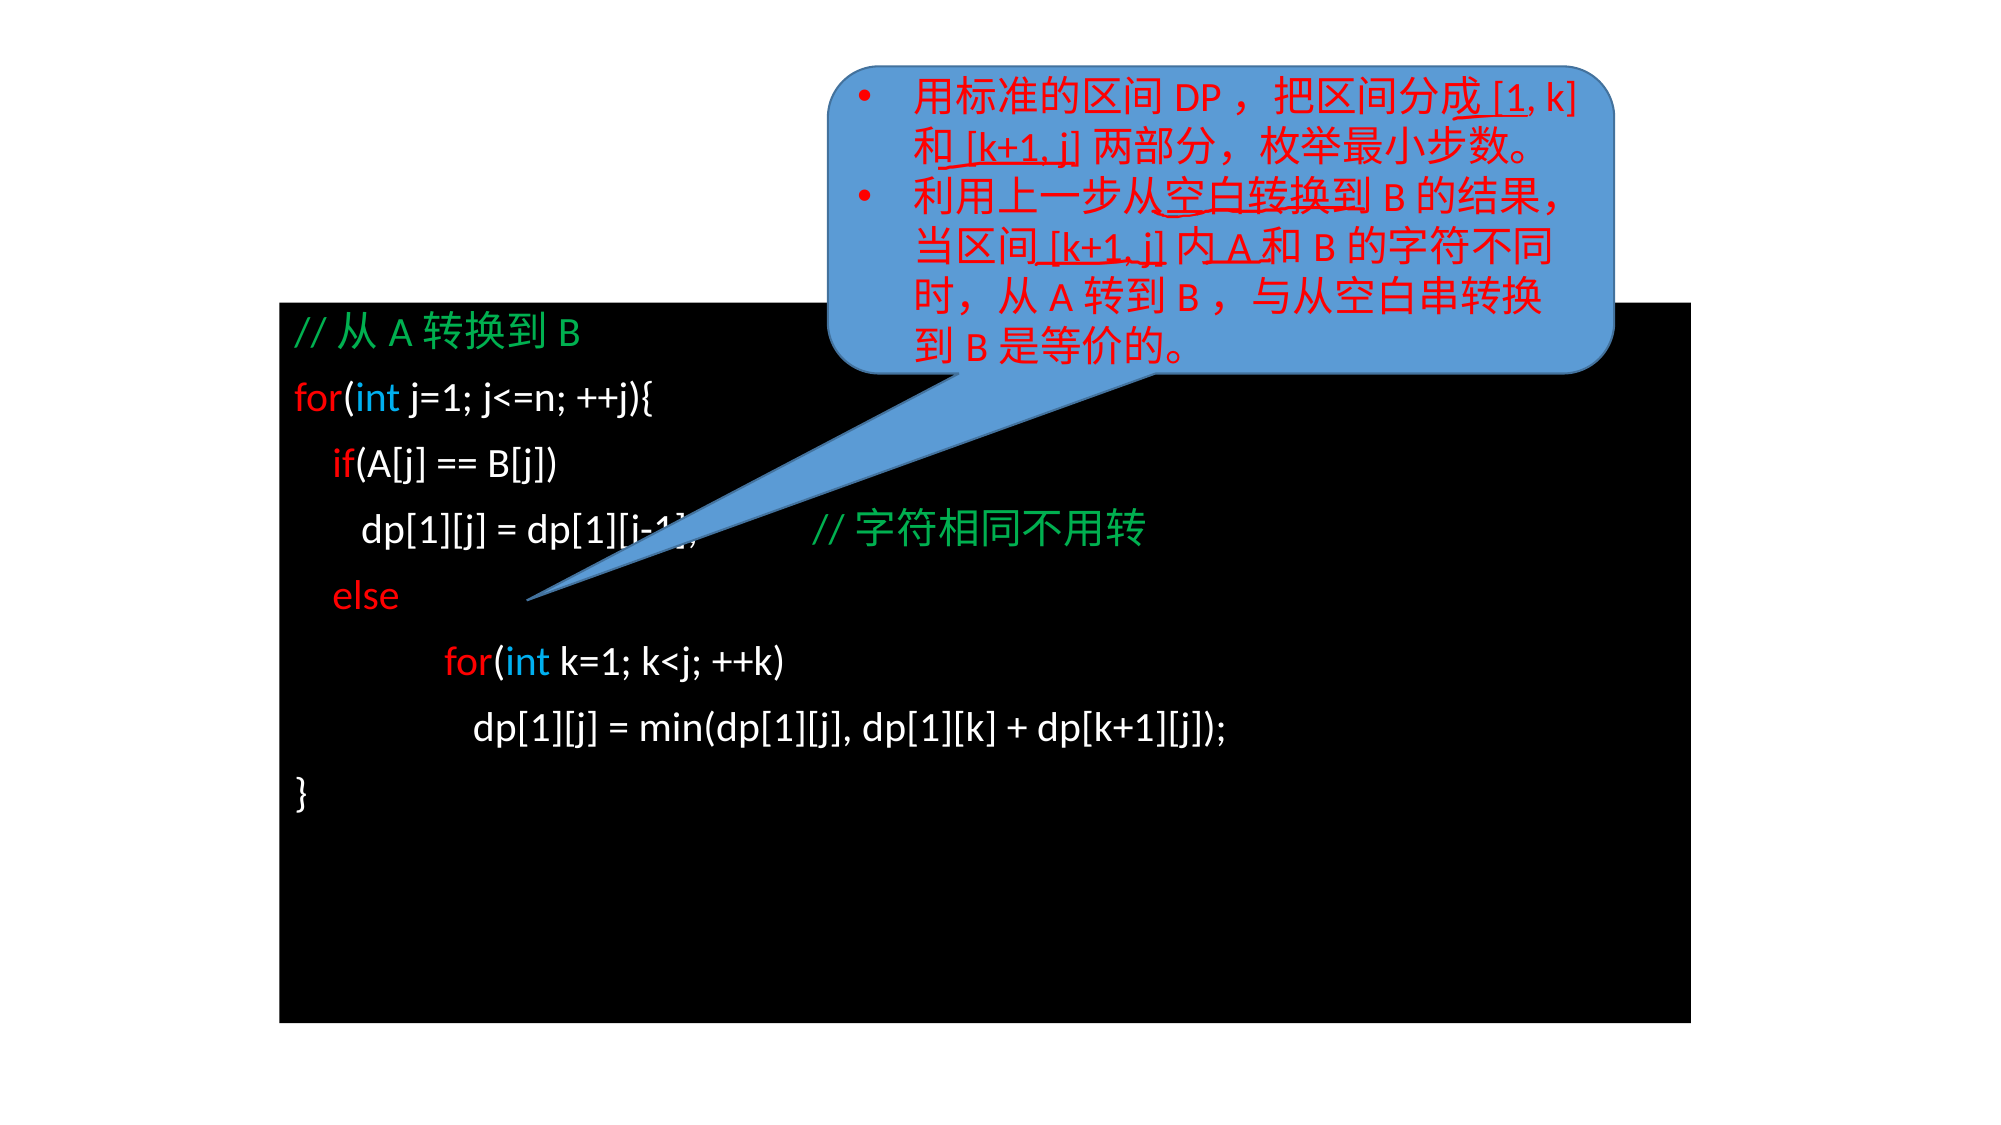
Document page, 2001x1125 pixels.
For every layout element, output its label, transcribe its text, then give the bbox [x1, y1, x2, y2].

text_box 用标准的区间DP，把区间分成[1, k]和[k+1, j]两部分，枚举最小步数。 利用上一步从空白转换到B的结果，当区间[k+1, j]内A和B的字符不同时，从A转到B，与从空白串转换到B是等价的。 [526, 65, 1616, 602]
list //从A转换到B for(int j=1; j<=n; ++j){ if(A[j] == B[j]) dp[1][j] = dp[1][j-1]; //字符相同不用转 else for(int k=1; k<j; ++k) dp[1][j] = min(dp[1][j], dp[1][k] + dp[k+1][j]); } [279, 302, 1691, 1024]
picture [938, 115, 1538, 276]
